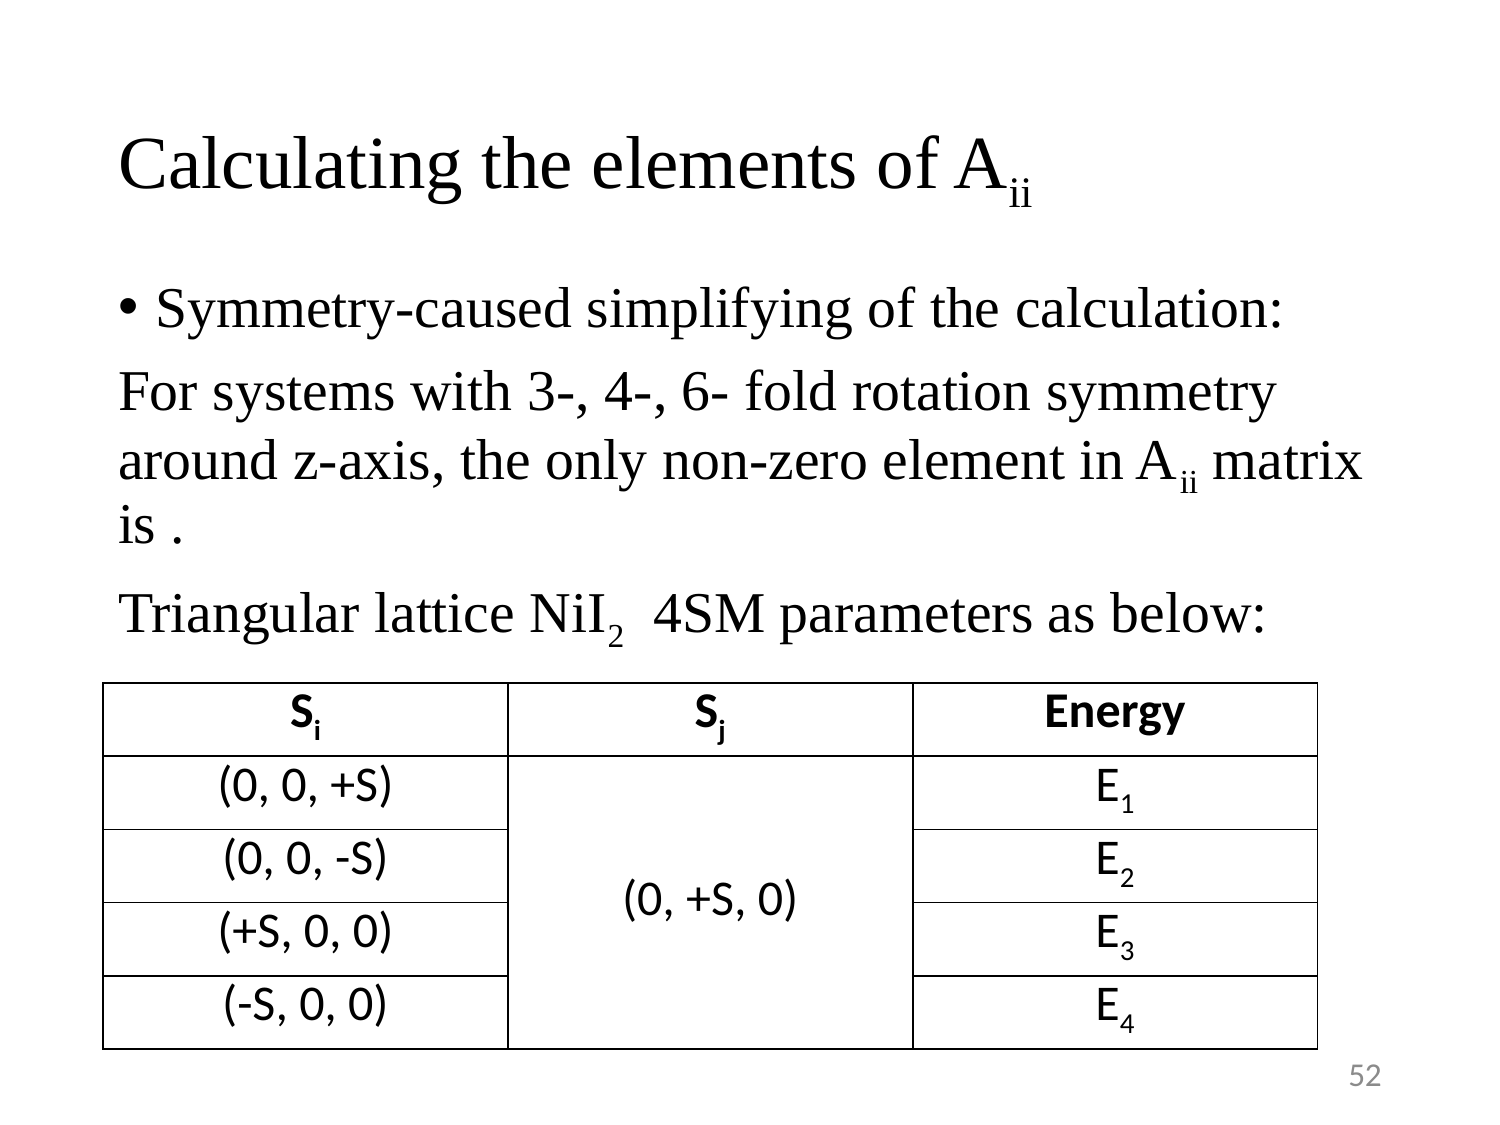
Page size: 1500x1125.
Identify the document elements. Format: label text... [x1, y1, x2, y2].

table_cell E4 [914, 977, 1317, 1048]
table_cell E1 [914, 757, 1317, 829]
slide_number 51 [1059, 1042, 1397, 1103]
table_header Sj [509, 684, 912, 755]
table_cell E3 [914, 903, 1317, 975]
title Calculating the elements of Aii [103, 52, 1397, 271]
table_cell (0, 0, -S) [104, 830, 507, 902]
table_cell (0, 0, +S) [104, 757, 507, 829]
table_header Energy [914, 684, 1317, 755]
table_cell E2 [914, 830, 1317, 902]
table_cell (+S, 0, 0) [104, 903, 507, 975]
table_header Si [104, 684, 507, 755]
table_cell (0, +S, 0) [509, 757, 912, 1048]
table_cell (-S, 0, 0) [104, 977, 507, 1048]
